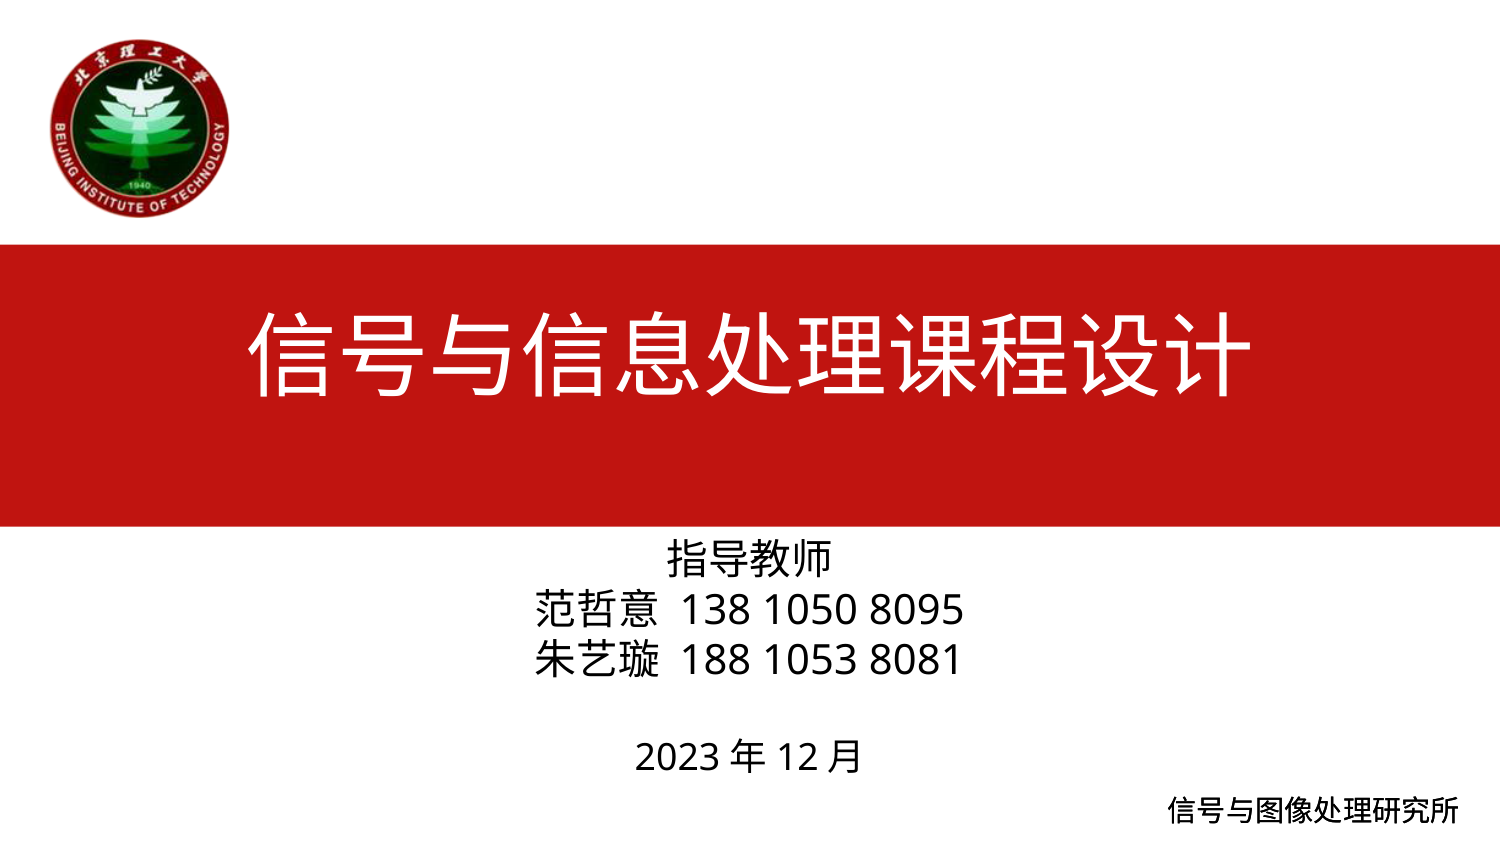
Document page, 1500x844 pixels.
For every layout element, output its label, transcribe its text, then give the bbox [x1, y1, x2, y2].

title 信号与信息处理课程设计 [112, 262, 1388, 443]
picture [42, 32, 243, 223]
subtitle 指导教师 范哲意 138 1050 8095 朱艺璇 188 1053 8081 2023年12月 [225, 525, 1275, 822]
